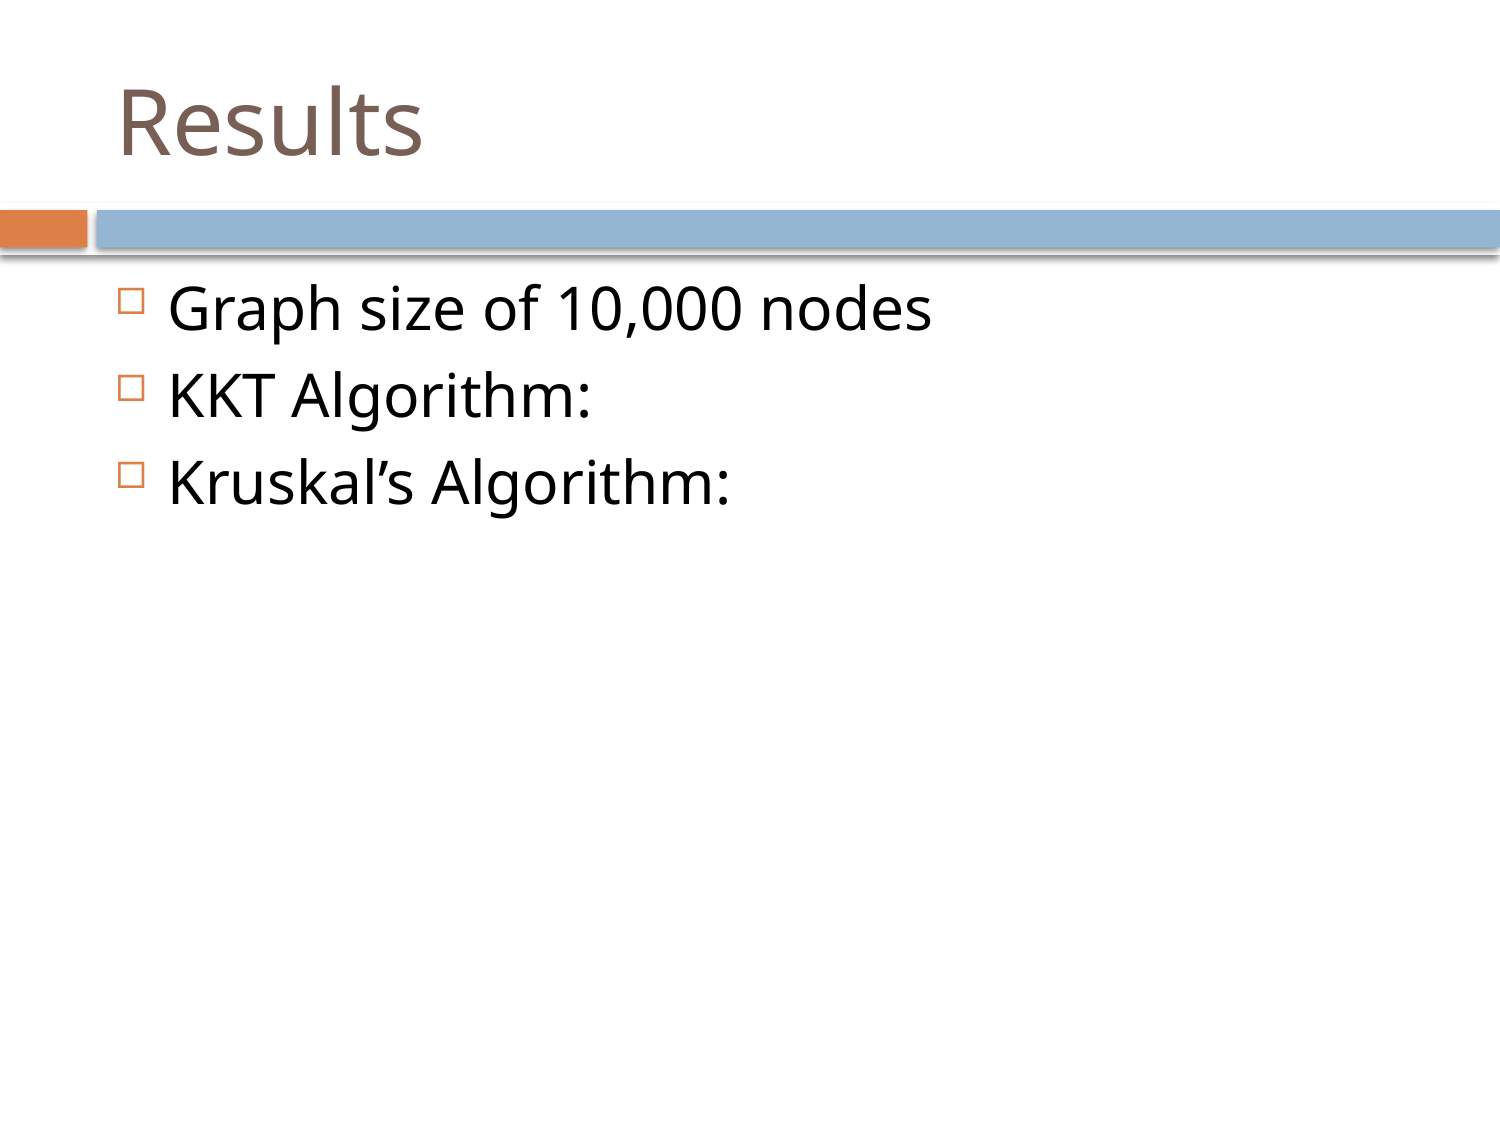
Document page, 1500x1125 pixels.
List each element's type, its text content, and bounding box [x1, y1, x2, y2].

list Graph size of 10,000 nodes KKT Algorithm: Kruskal’s Algorithm: [100, 262, 1438, 1000]
title Results [100, 37, 1438, 200]
